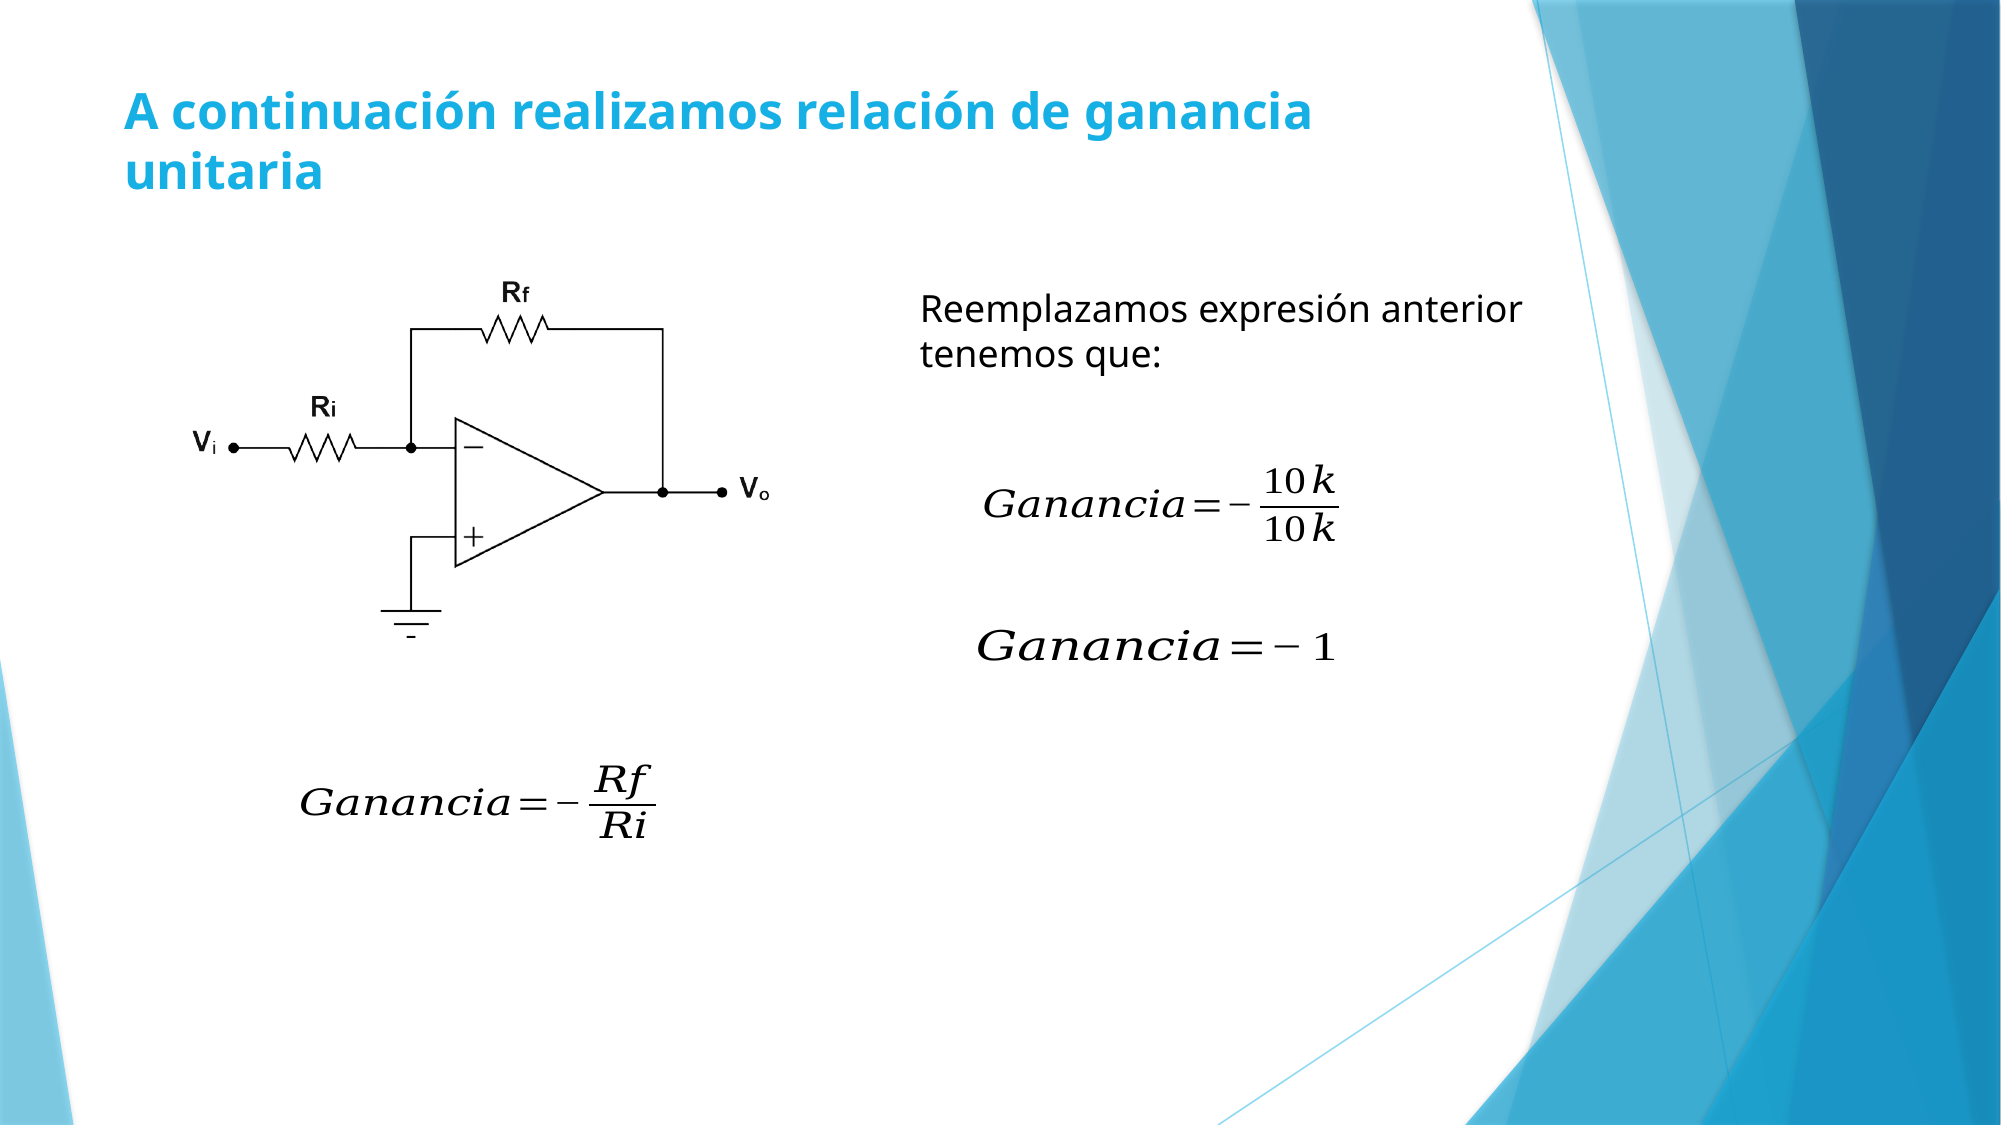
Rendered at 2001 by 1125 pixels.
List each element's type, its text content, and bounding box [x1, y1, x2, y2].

text_box A continuación realizamos relación de ganancia unitaria [109, 72, 1420, 207]
picture [186, 277, 772, 645]
text_box Reemplazamos expresión anterior tenemos que: [905, 277, 1605, 383]
